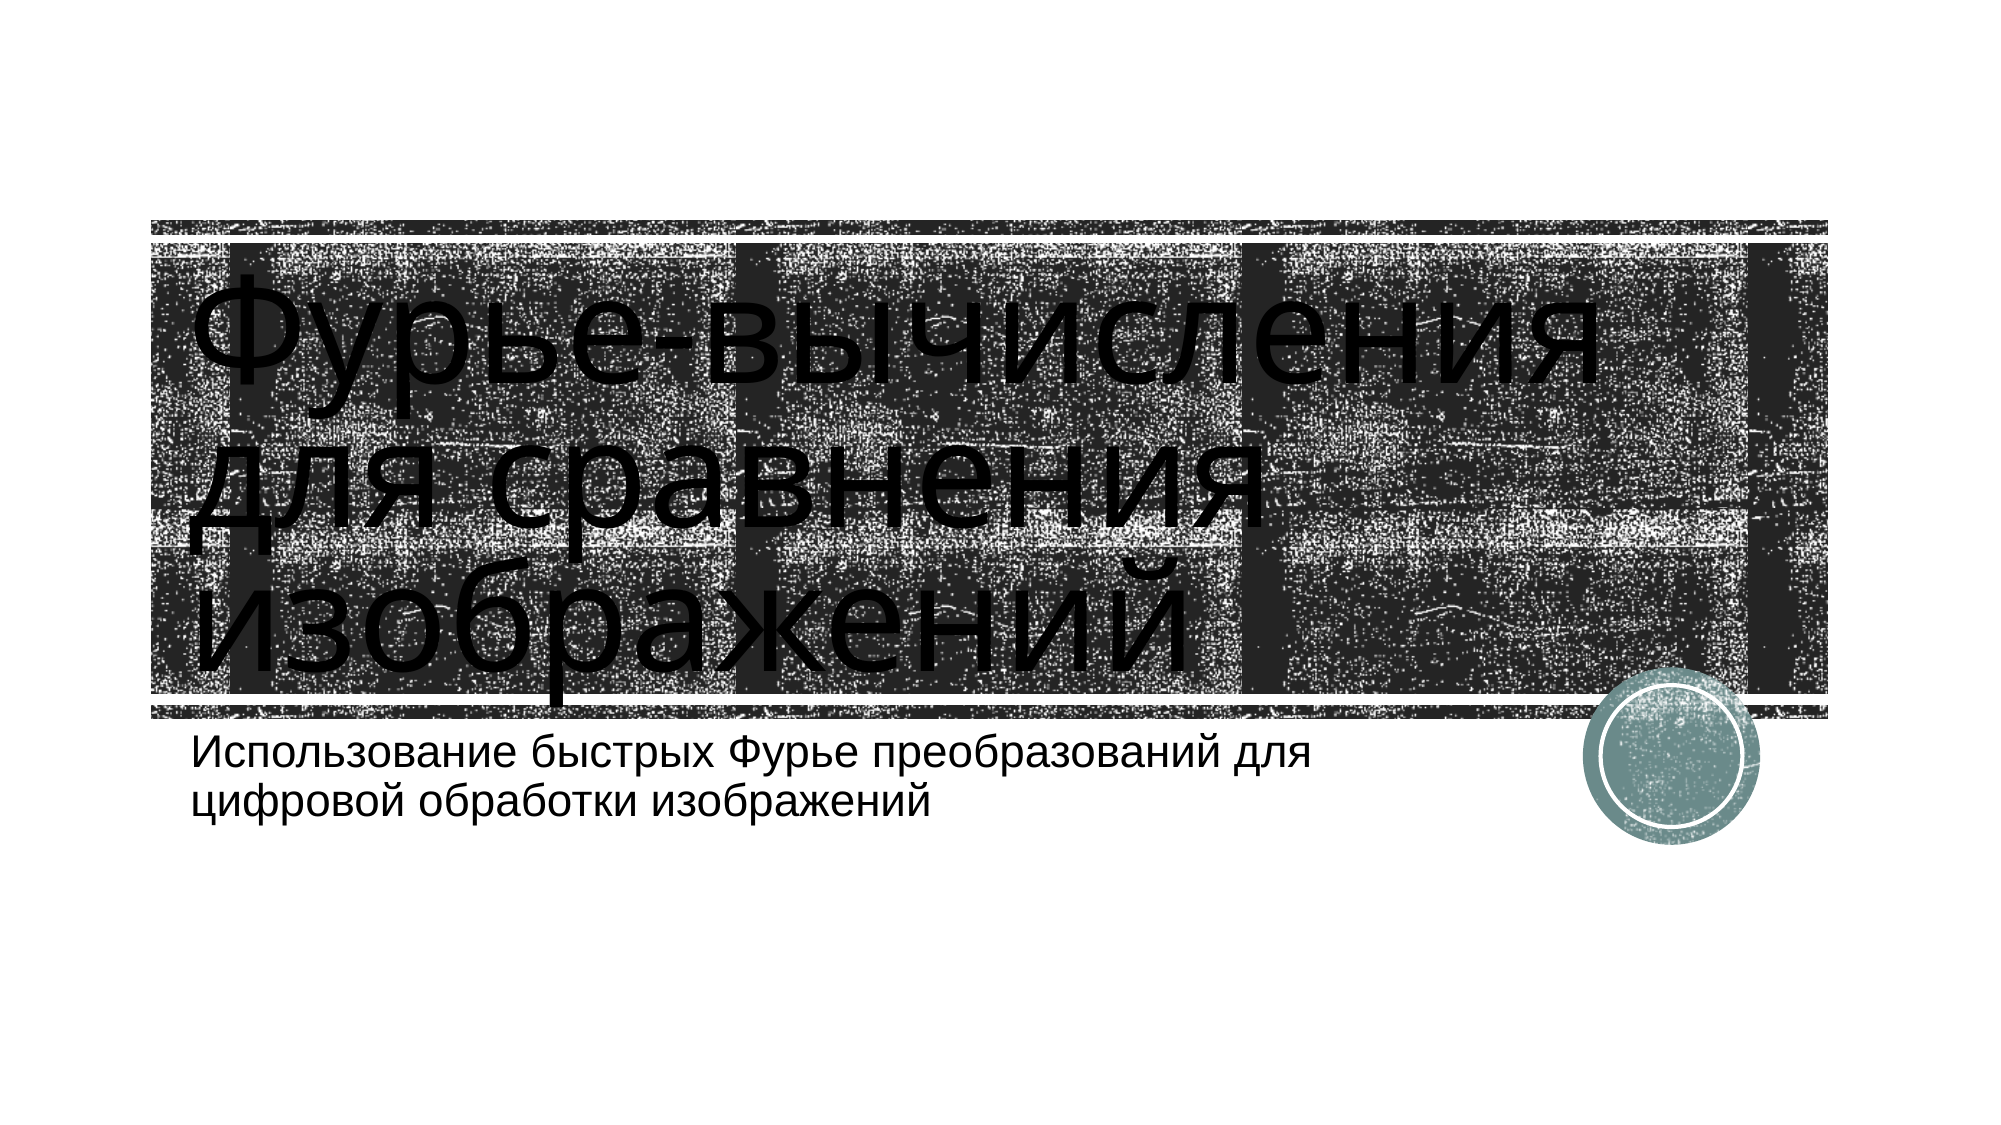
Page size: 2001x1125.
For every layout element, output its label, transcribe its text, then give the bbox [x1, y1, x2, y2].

subtitle Использование быстрых Фурье преобразований для цифровой обработки изображений [175, 720, 1470, 896]
title Фурье-вычисления для сравнения изображений [172, 234, 1808, 733]
